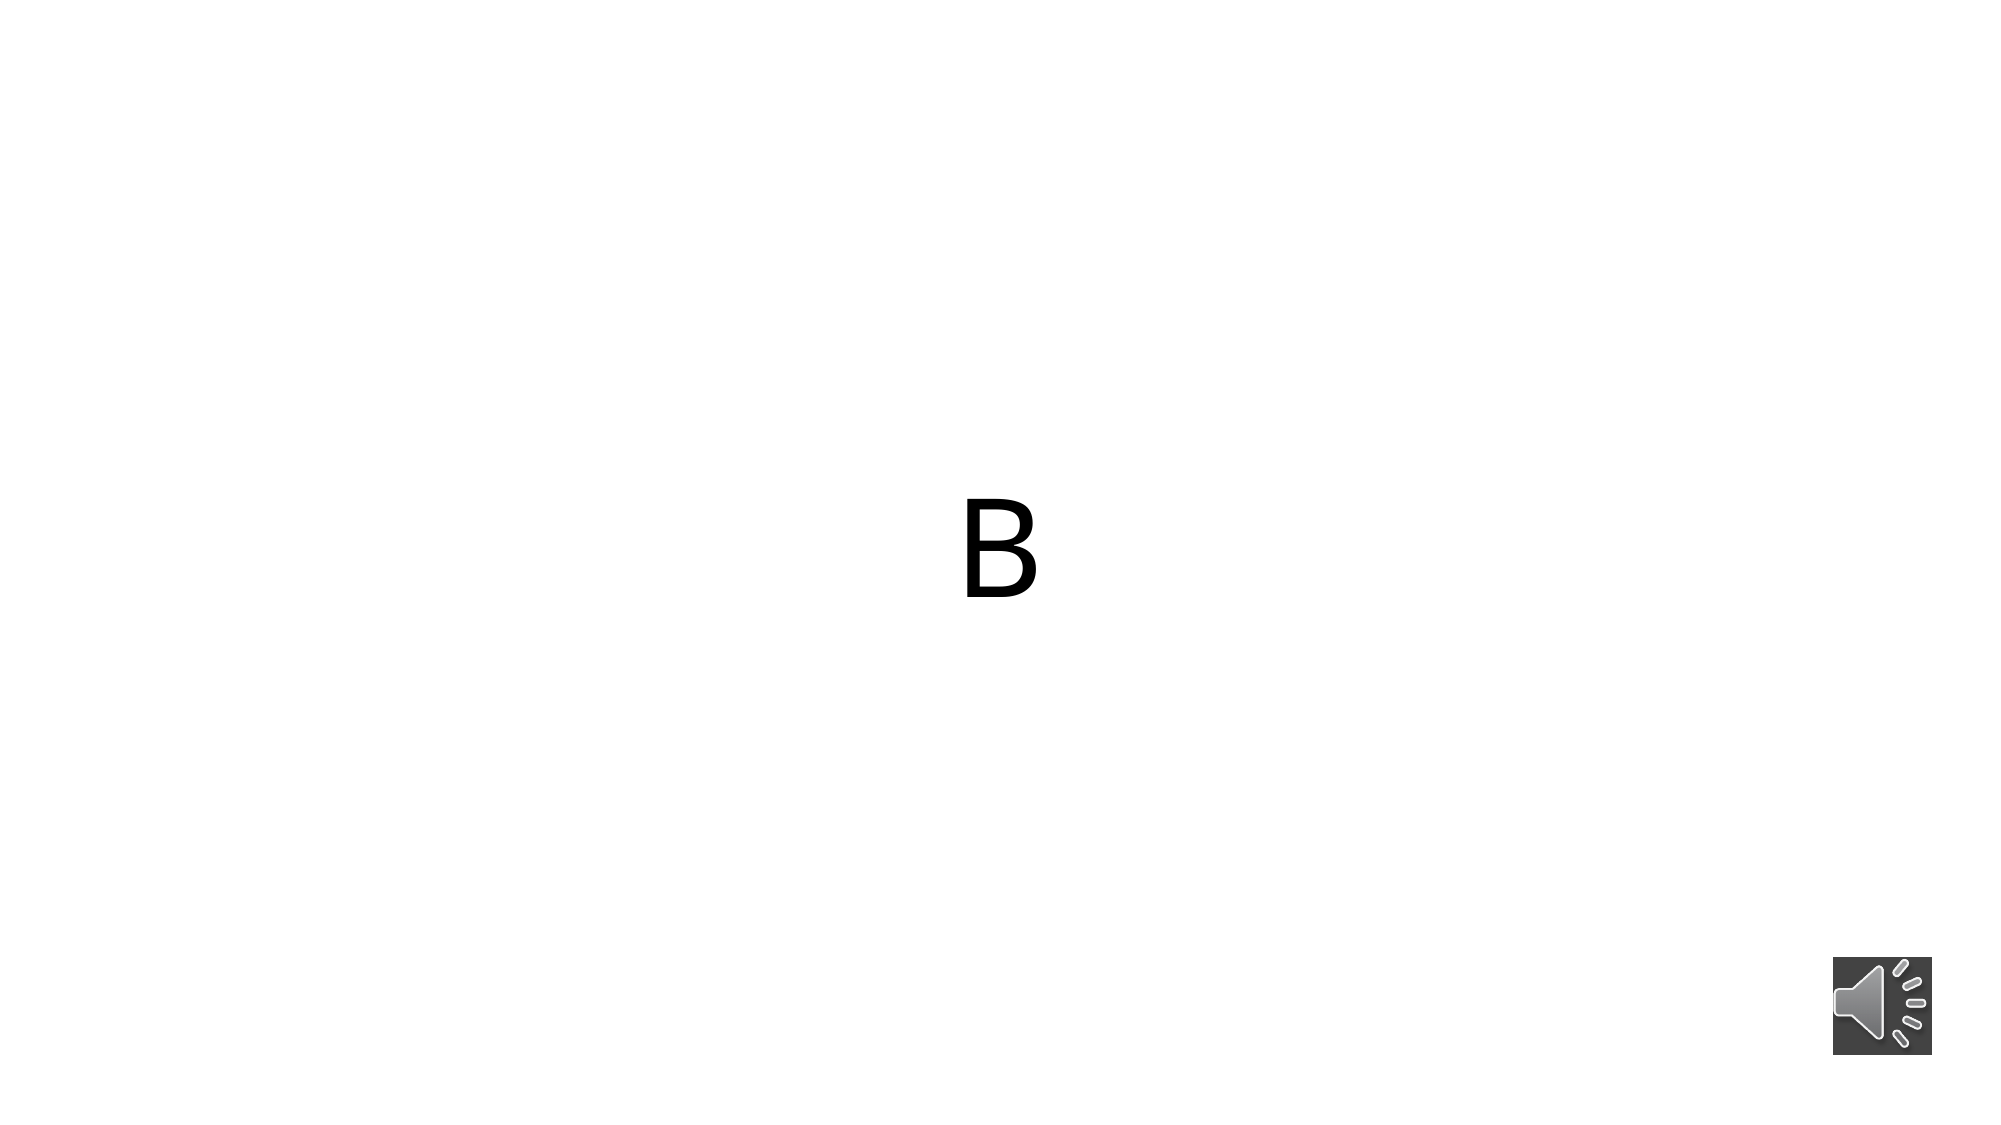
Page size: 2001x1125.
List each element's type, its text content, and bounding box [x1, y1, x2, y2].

title B [116, 528, 1883, 635]
picture [1832, 956, 1933, 1057]
